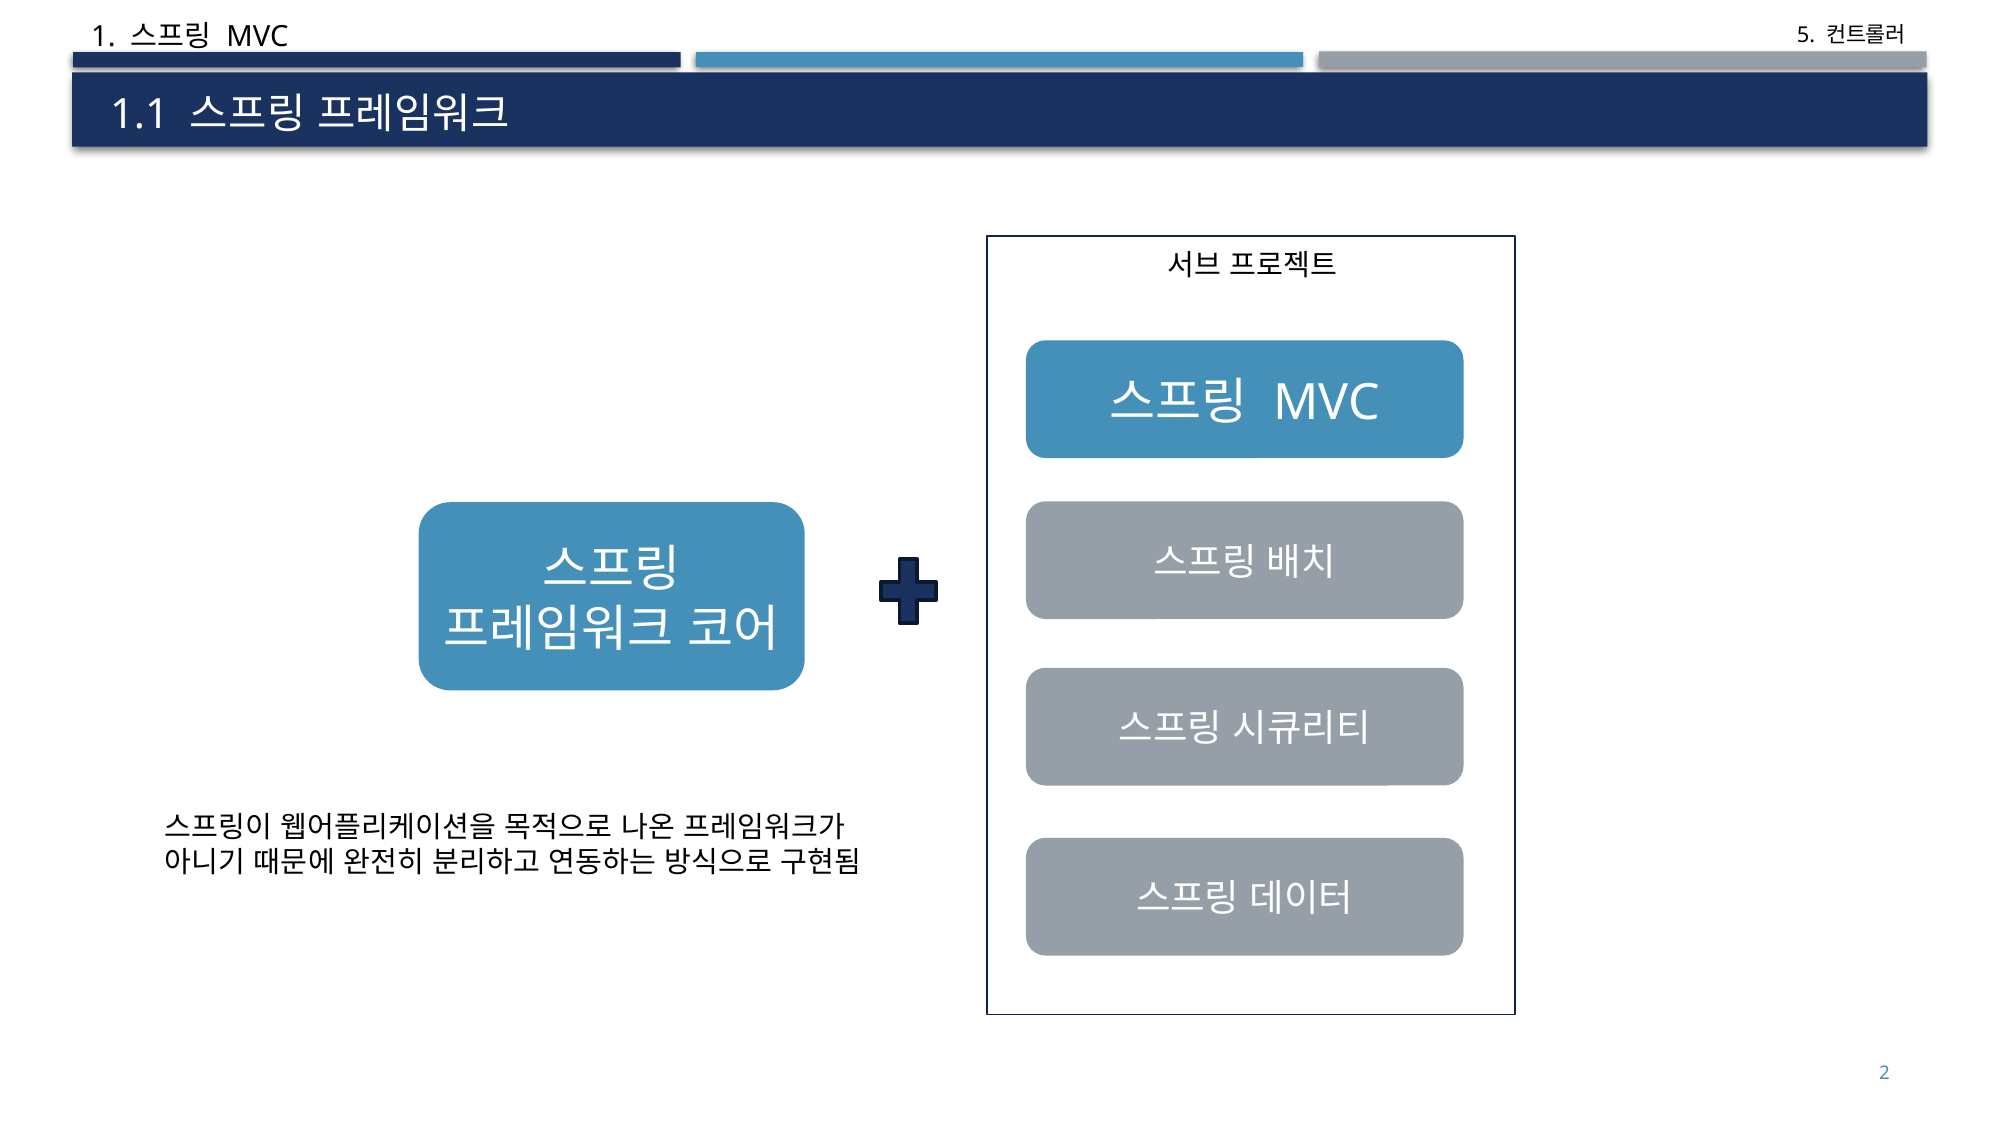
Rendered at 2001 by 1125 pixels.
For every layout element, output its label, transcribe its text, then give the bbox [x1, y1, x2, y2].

text_box [879, 557, 938, 625]
slide_number <숫자> [1732, 1043, 1905, 1104]
text_box 1. 스프링 MVC [76, 9, 677, 60]
text_box 서브 프로젝트 [1152, 238, 1353, 289]
text_box 스프링이 웹어플리케이션을 목적으로 나온 프레임워크가 아니기 때문에 완전히 분리하고 연동하는 방식으로 구현됨 [149, 800, 897, 886]
title 1.1 스프링 프레임워크 [95, 79, 1905, 141]
text_box 스프링 프레임워크 코어 [418, 502, 805, 691]
text_box [985, 234, 1517, 1016]
